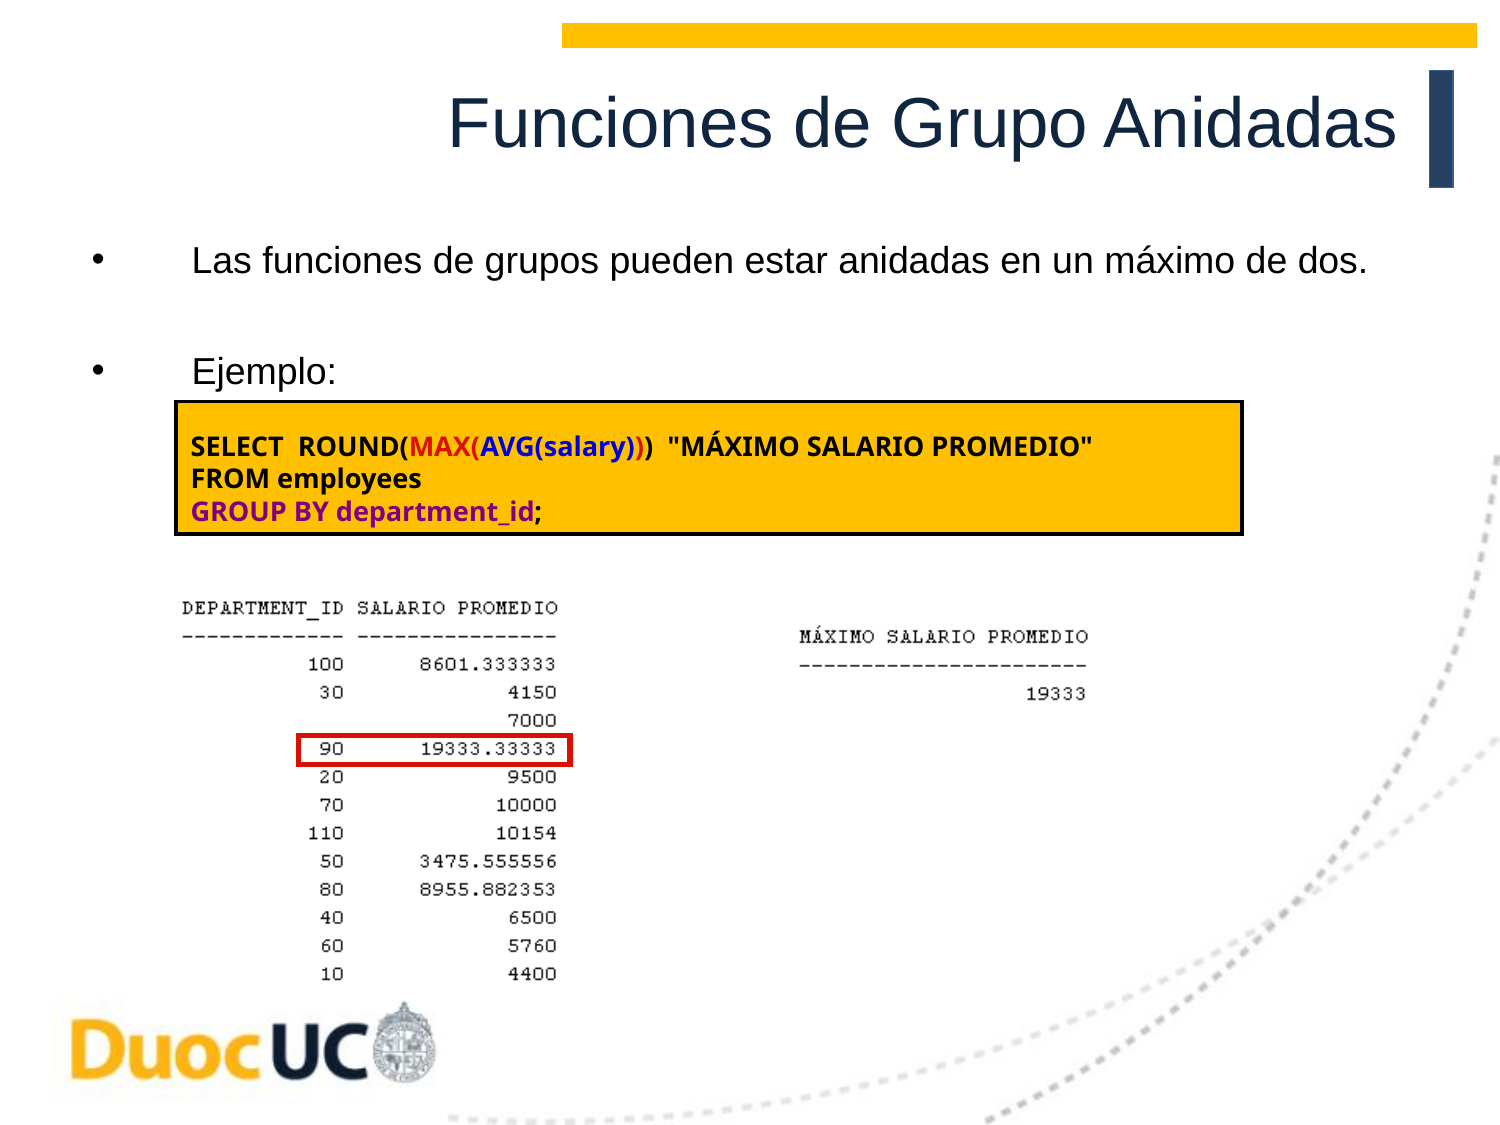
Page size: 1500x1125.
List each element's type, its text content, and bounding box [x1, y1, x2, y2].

text_box SELECT ROUND(MAX(AVG(salary))) "MÁXIMO SALARIO PROMEDIO" FROM employees GROUP BY department_id; [175, 401, 1242, 534]
text_box Las funciones de grupos pueden estar anidadas en un máximo de dos. Ejemplo: [76, 237, 1465, 297]
picture [0, 0, 1500, 1125]
title Funciones de Grupo Anidadas [135, 30, 1415, 209]
